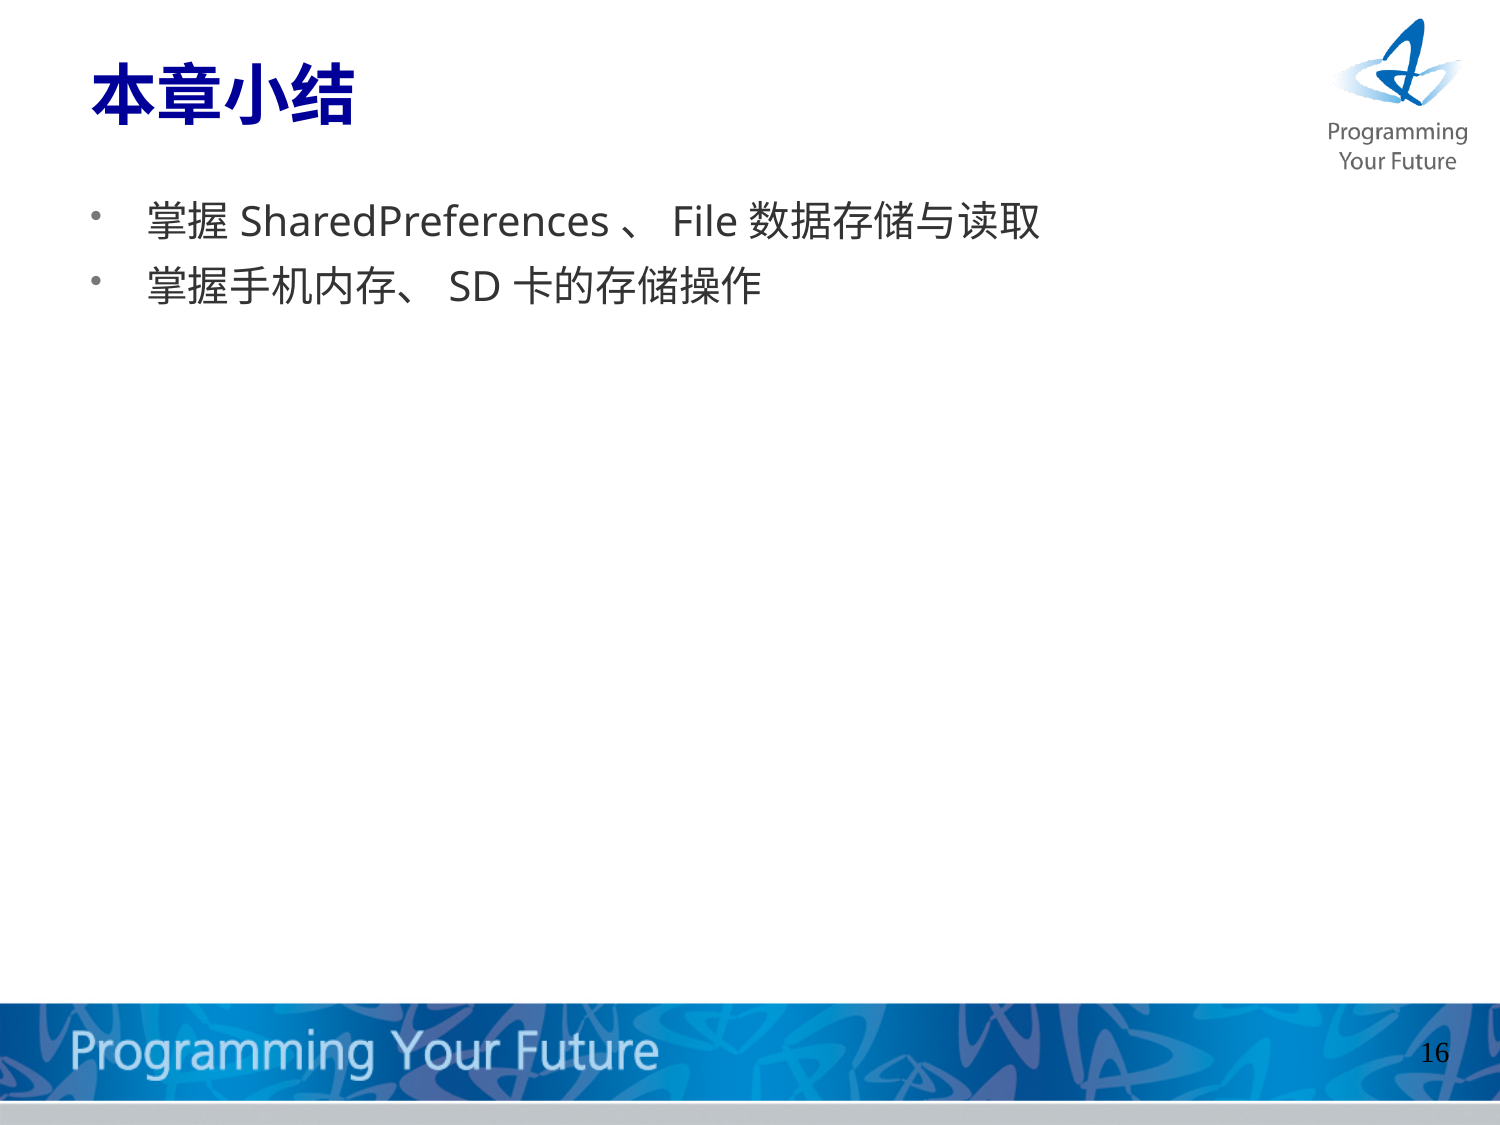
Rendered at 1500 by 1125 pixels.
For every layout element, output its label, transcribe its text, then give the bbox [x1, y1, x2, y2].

picture [1297, 0, 1500, 213]
list 掌握SharedPreferences、File数据存储与读取 掌握手机内存、SD卡的存储操作 [74, 172, 1412, 988]
picture [0, 997, 1500, 1125]
title 本章小结 [74, 44, 1271, 162]
